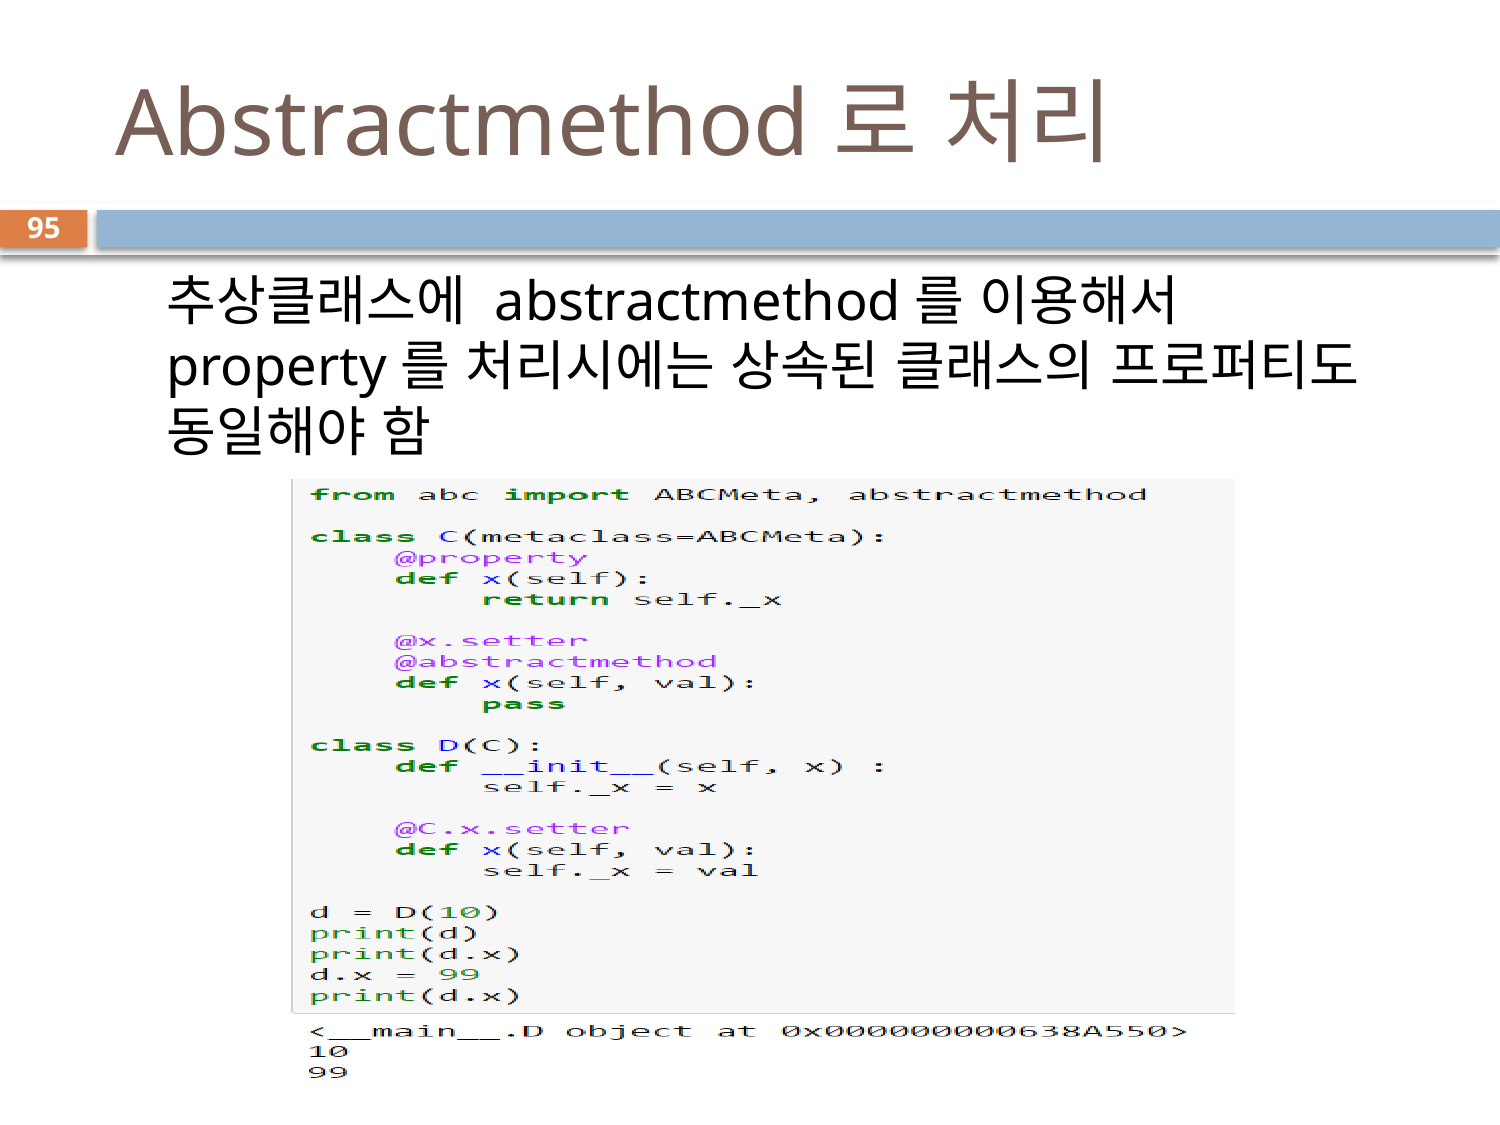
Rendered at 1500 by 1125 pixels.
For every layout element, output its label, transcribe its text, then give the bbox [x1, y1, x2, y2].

list 추상클래스에 abstractmethod를 이용해서 property를 처리시에는 상속된 클래스의 프로퍼티도 동일해야 함 [76, 259, 1427, 492]
title Abstractmethod로 처리 [100, 37, 1438, 200]
slide_number 95 [0, 208, 88, 249]
picture [288, 479, 1235, 1085]
